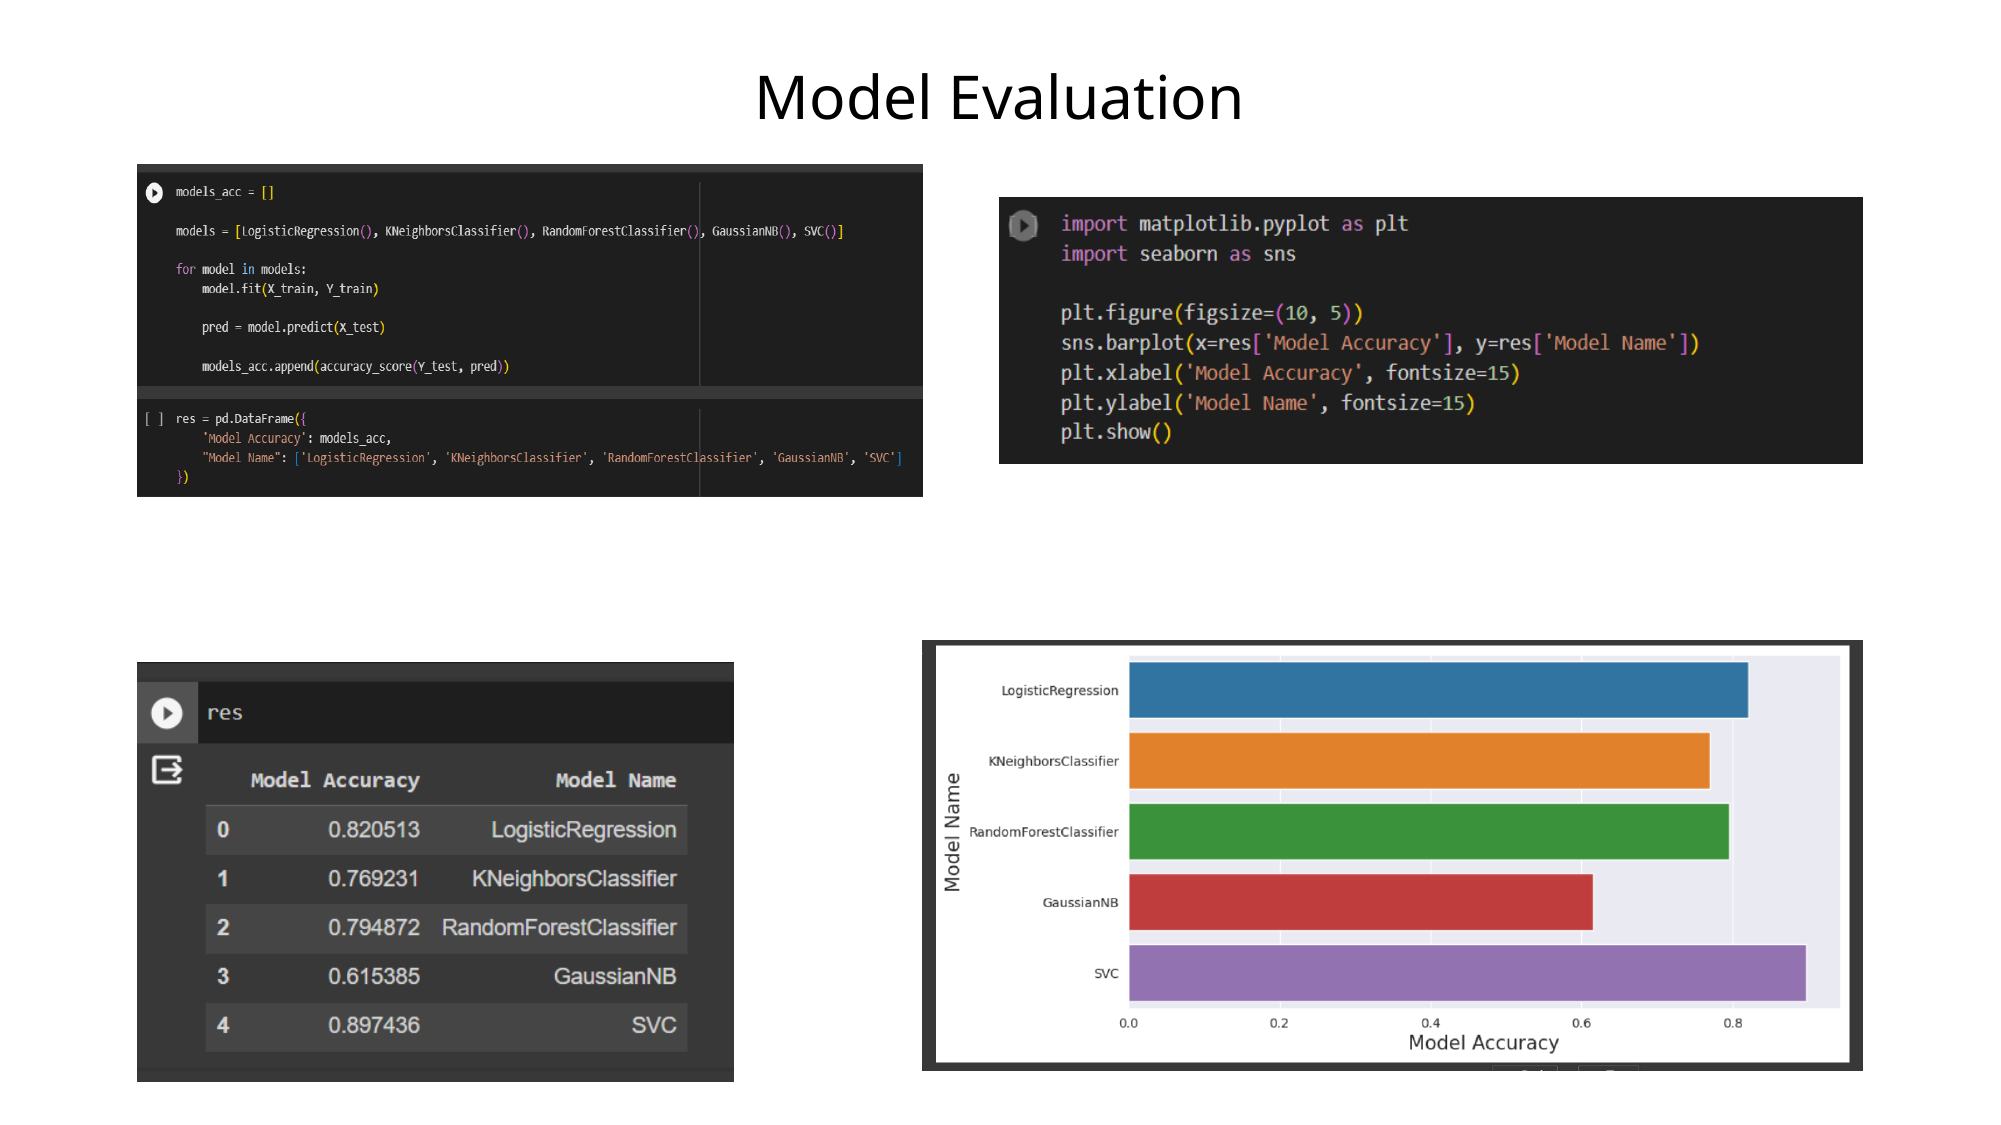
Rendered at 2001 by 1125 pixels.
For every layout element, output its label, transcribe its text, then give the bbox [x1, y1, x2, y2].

picture [137, 164, 923, 497]
title Model Evaluation [137, 59, 1863, 141]
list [137, 662, 734, 1082]
picture [922, 640, 1863, 1071]
picture [999, 197, 1863, 464]
